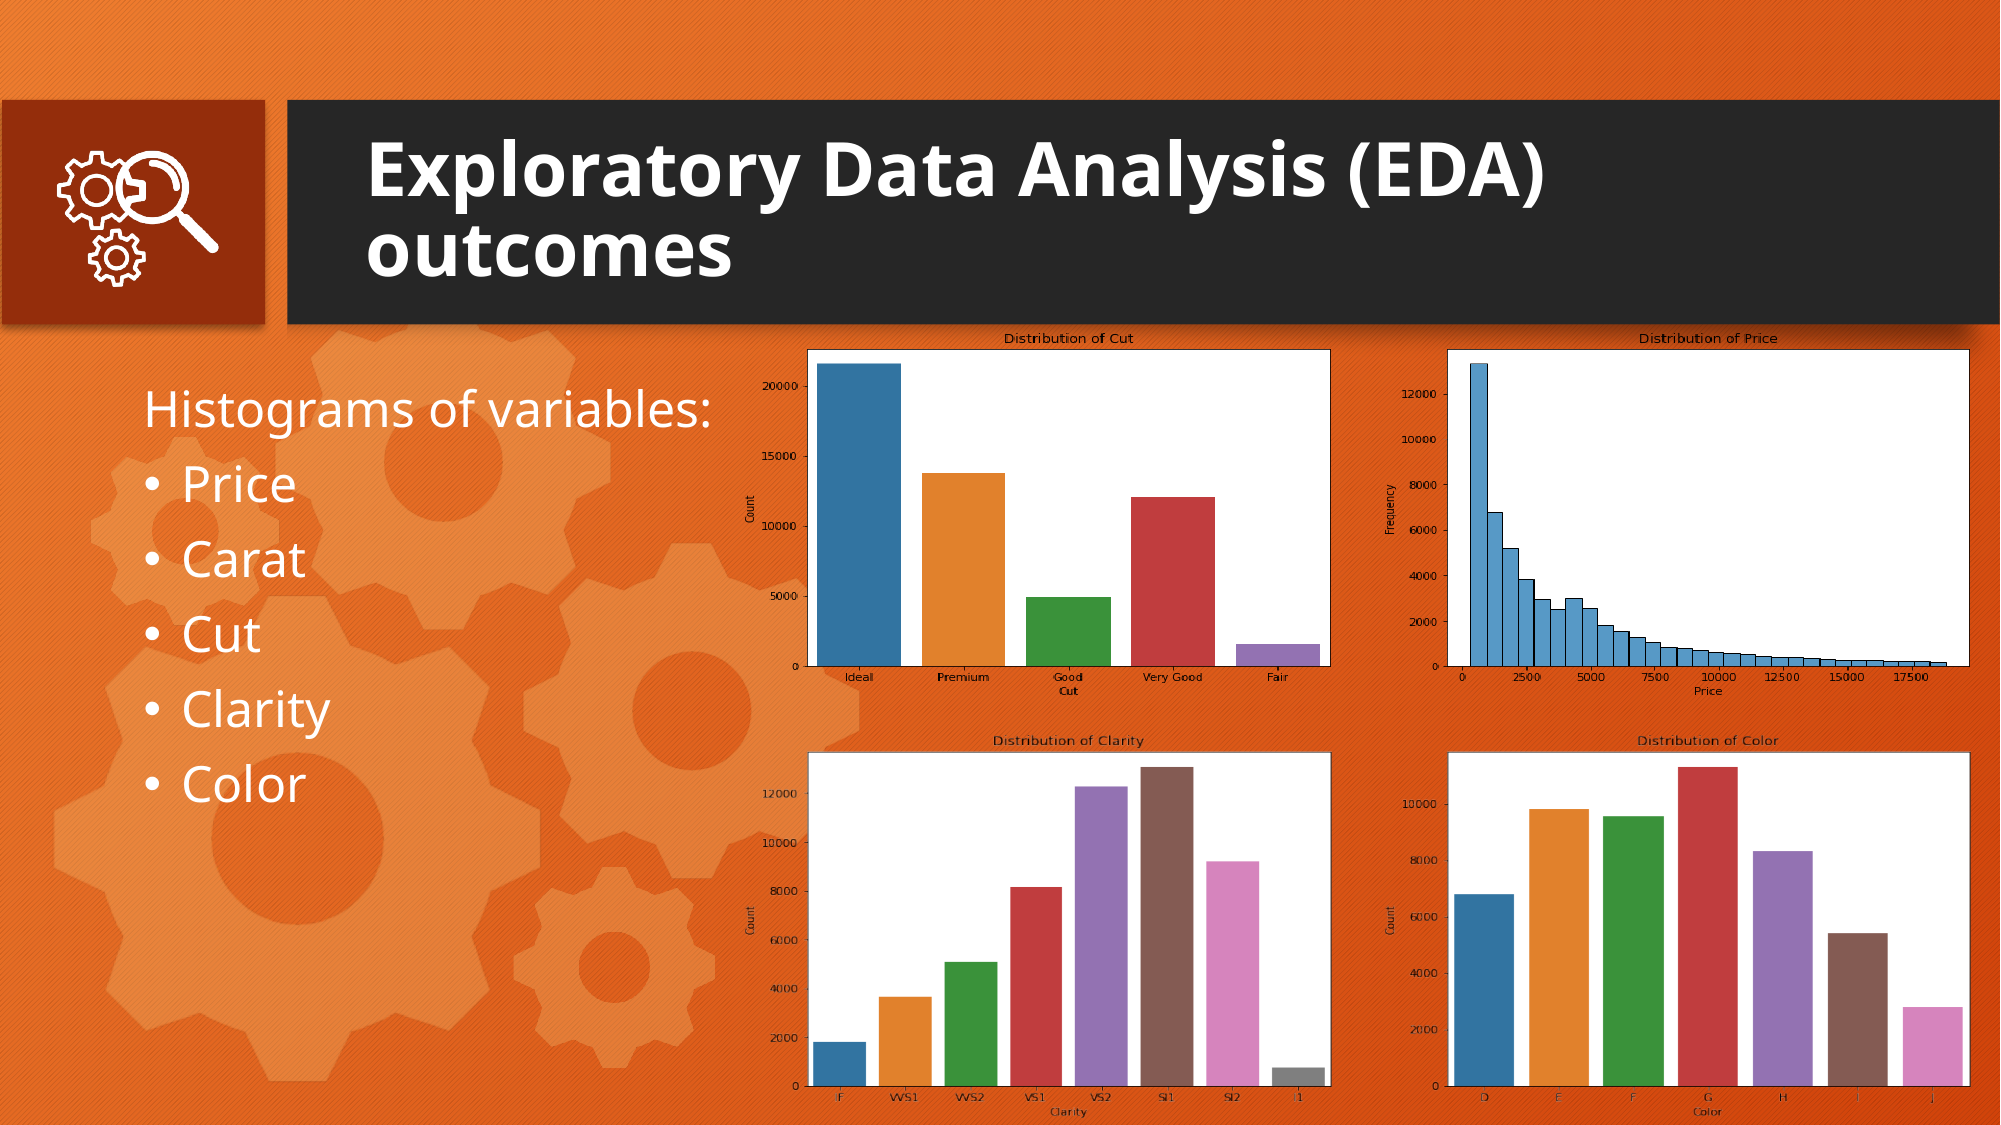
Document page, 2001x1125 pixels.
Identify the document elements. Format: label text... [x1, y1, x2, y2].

list Histograms of variables: Price Carat Cut Clarity Color [128, 377, 738, 851]
title Exploratory Data Analysis (EDA) outcomes [350, 123, 1928, 301]
picture [11, 100, 2000, 1125]
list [1377, 326, 1979, 704]
picture [1377, 728, 1979, 1125]
